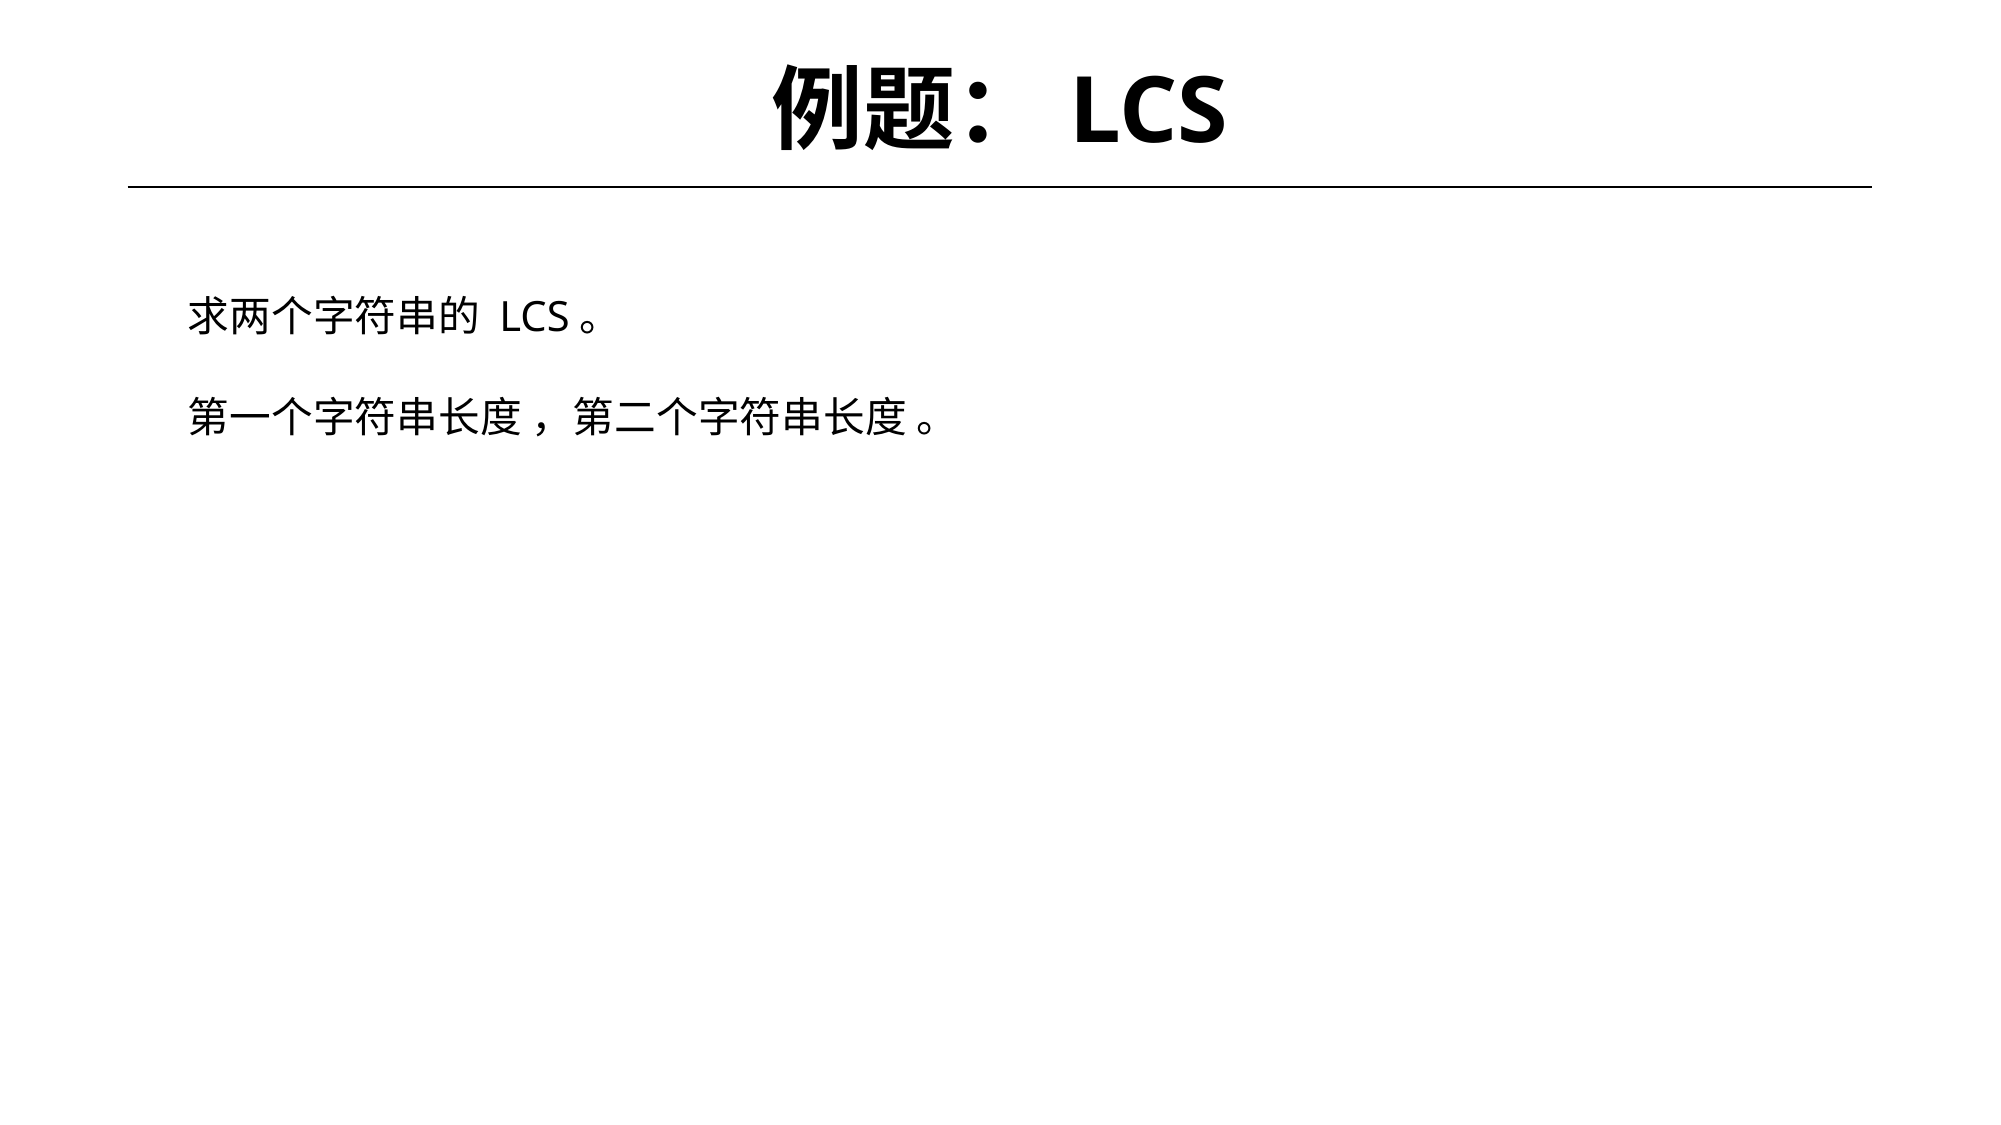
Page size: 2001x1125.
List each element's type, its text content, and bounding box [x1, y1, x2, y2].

title 例题：LCS [249, 18, 1750, 171]
